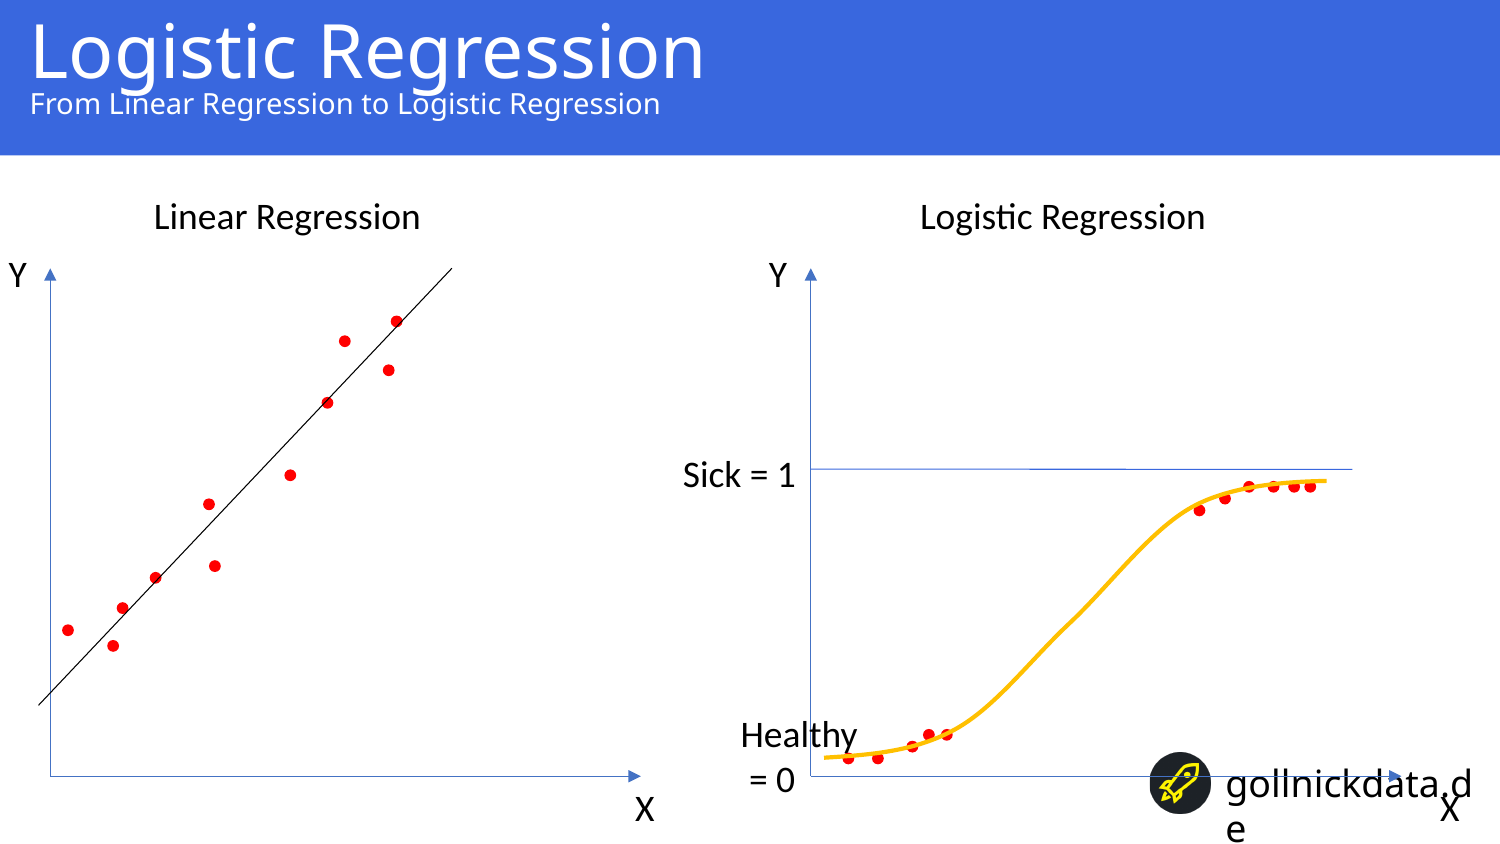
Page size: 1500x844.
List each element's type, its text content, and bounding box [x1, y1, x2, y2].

list Logistic Regression [0, 0, 1500, 108]
picture [1149, 777, 1211, 814]
text_box [1242, 479, 1256, 488]
text_box Y [0, 242, 42, 303]
list From Linear Regression to Logistic Regression [0, 108, 1500, 156]
text_box Sick = 1 [668, 442, 810, 503]
text_box [906, 746, 920, 754]
text_box [873, 754, 885, 766]
text_box Healthy = 0 [725, 702, 873, 808]
text_box [1307, 487, 1318, 494]
text_box Linear Regression [139, 184, 437, 245]
text_box Y [754, 242, 803, 303]
text_box [873, 479, 1327, 755]
text_box Logistic Regression [905, 184, 1222, 245]
text_box X [1425, 776, 1475, 836]
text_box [38, 268, 452, 706]
text_box [940, 732, 954, 742]
picture [1149, 752, 1211, 776]
text_box X [620, 776, 670, 836]
text_box [1267, 479, 1279, 483]
